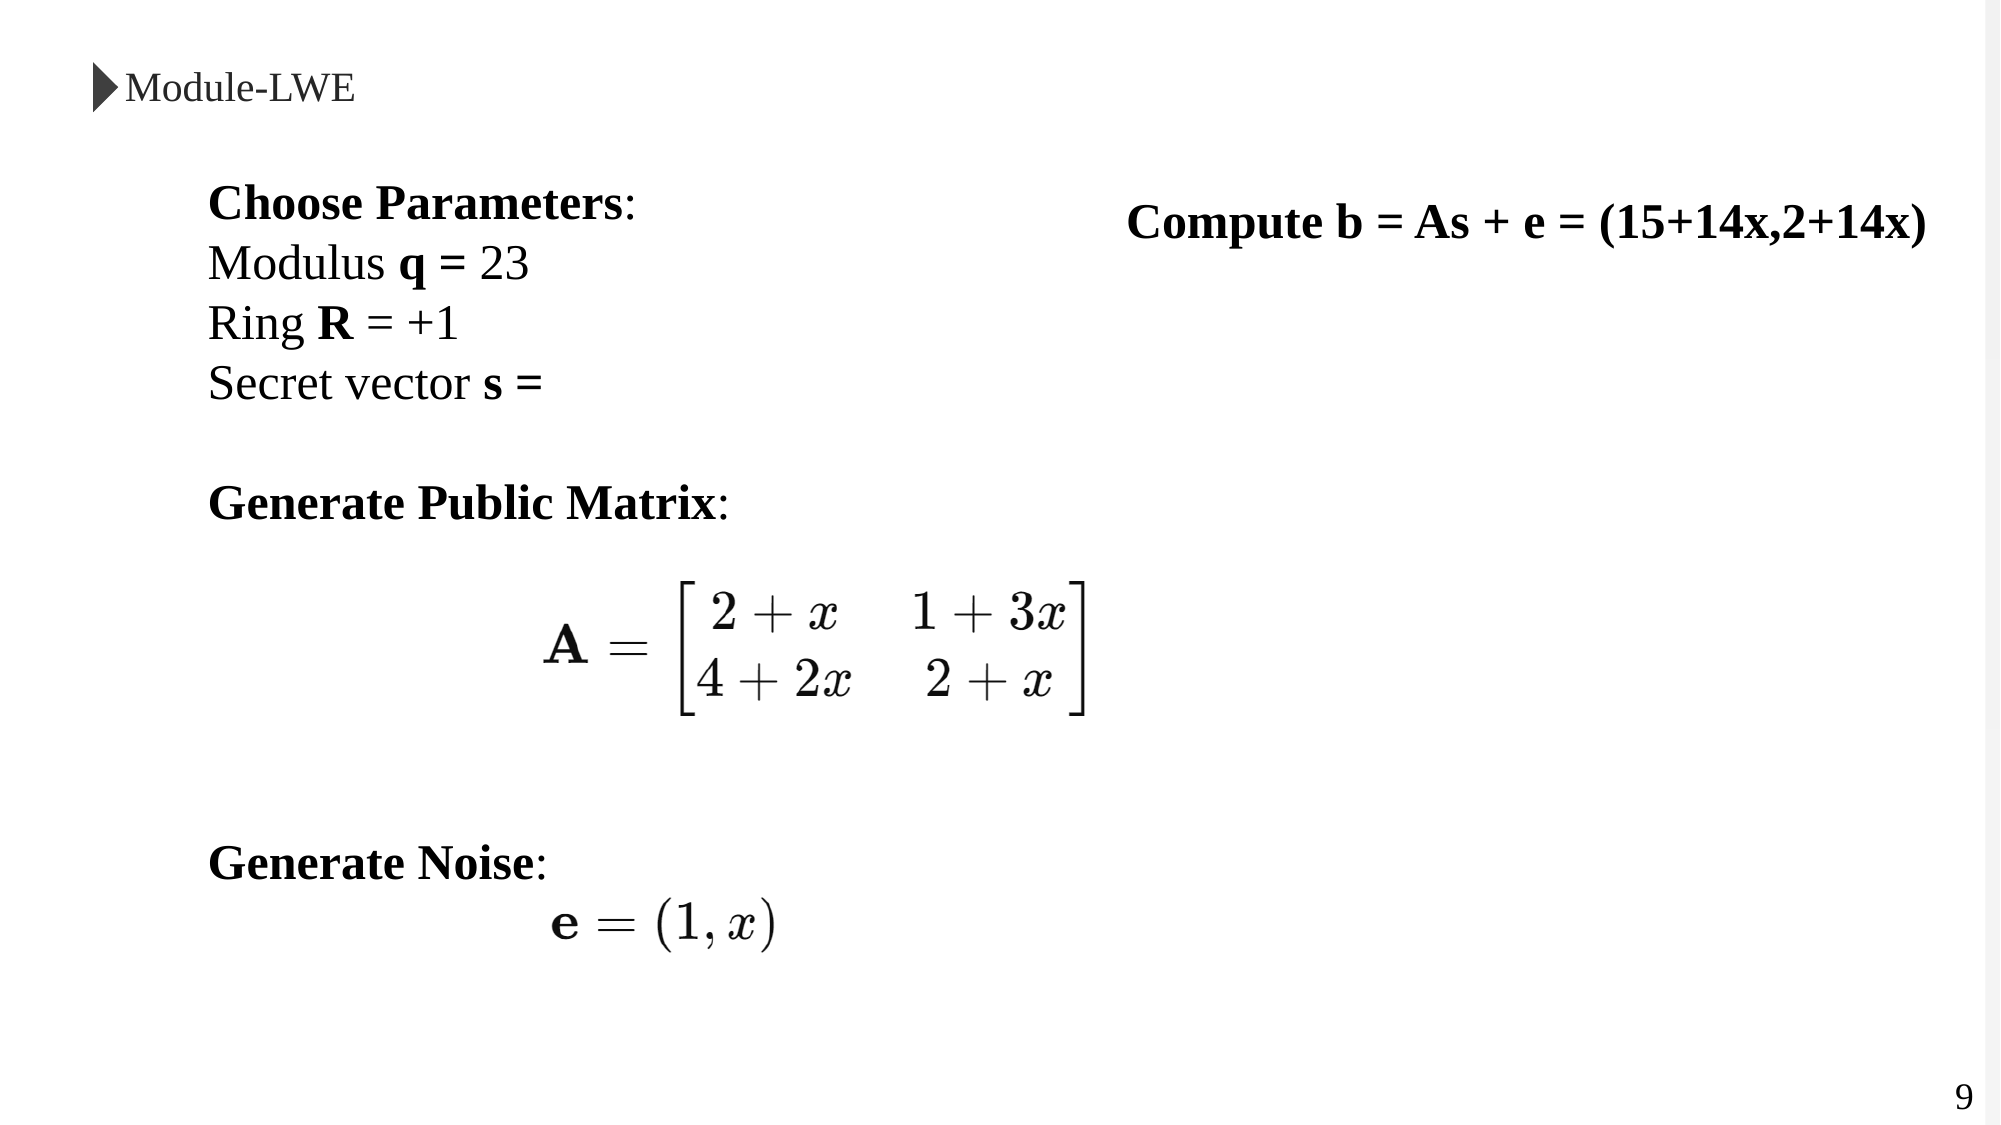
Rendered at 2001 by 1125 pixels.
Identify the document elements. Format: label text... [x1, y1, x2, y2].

text_box Dimension n = 5 [0, 0, 1986, 1125]
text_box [93, 52, 373, 118]
picture [541, 556, 1132, 746]
picture [541, 882, 789, 965]
text_box Compute b = As + e = (15+14x,2+14x) [1111, 181, 1943, 256]
text_box 9 [1929, 1064, 2000, 1125]
